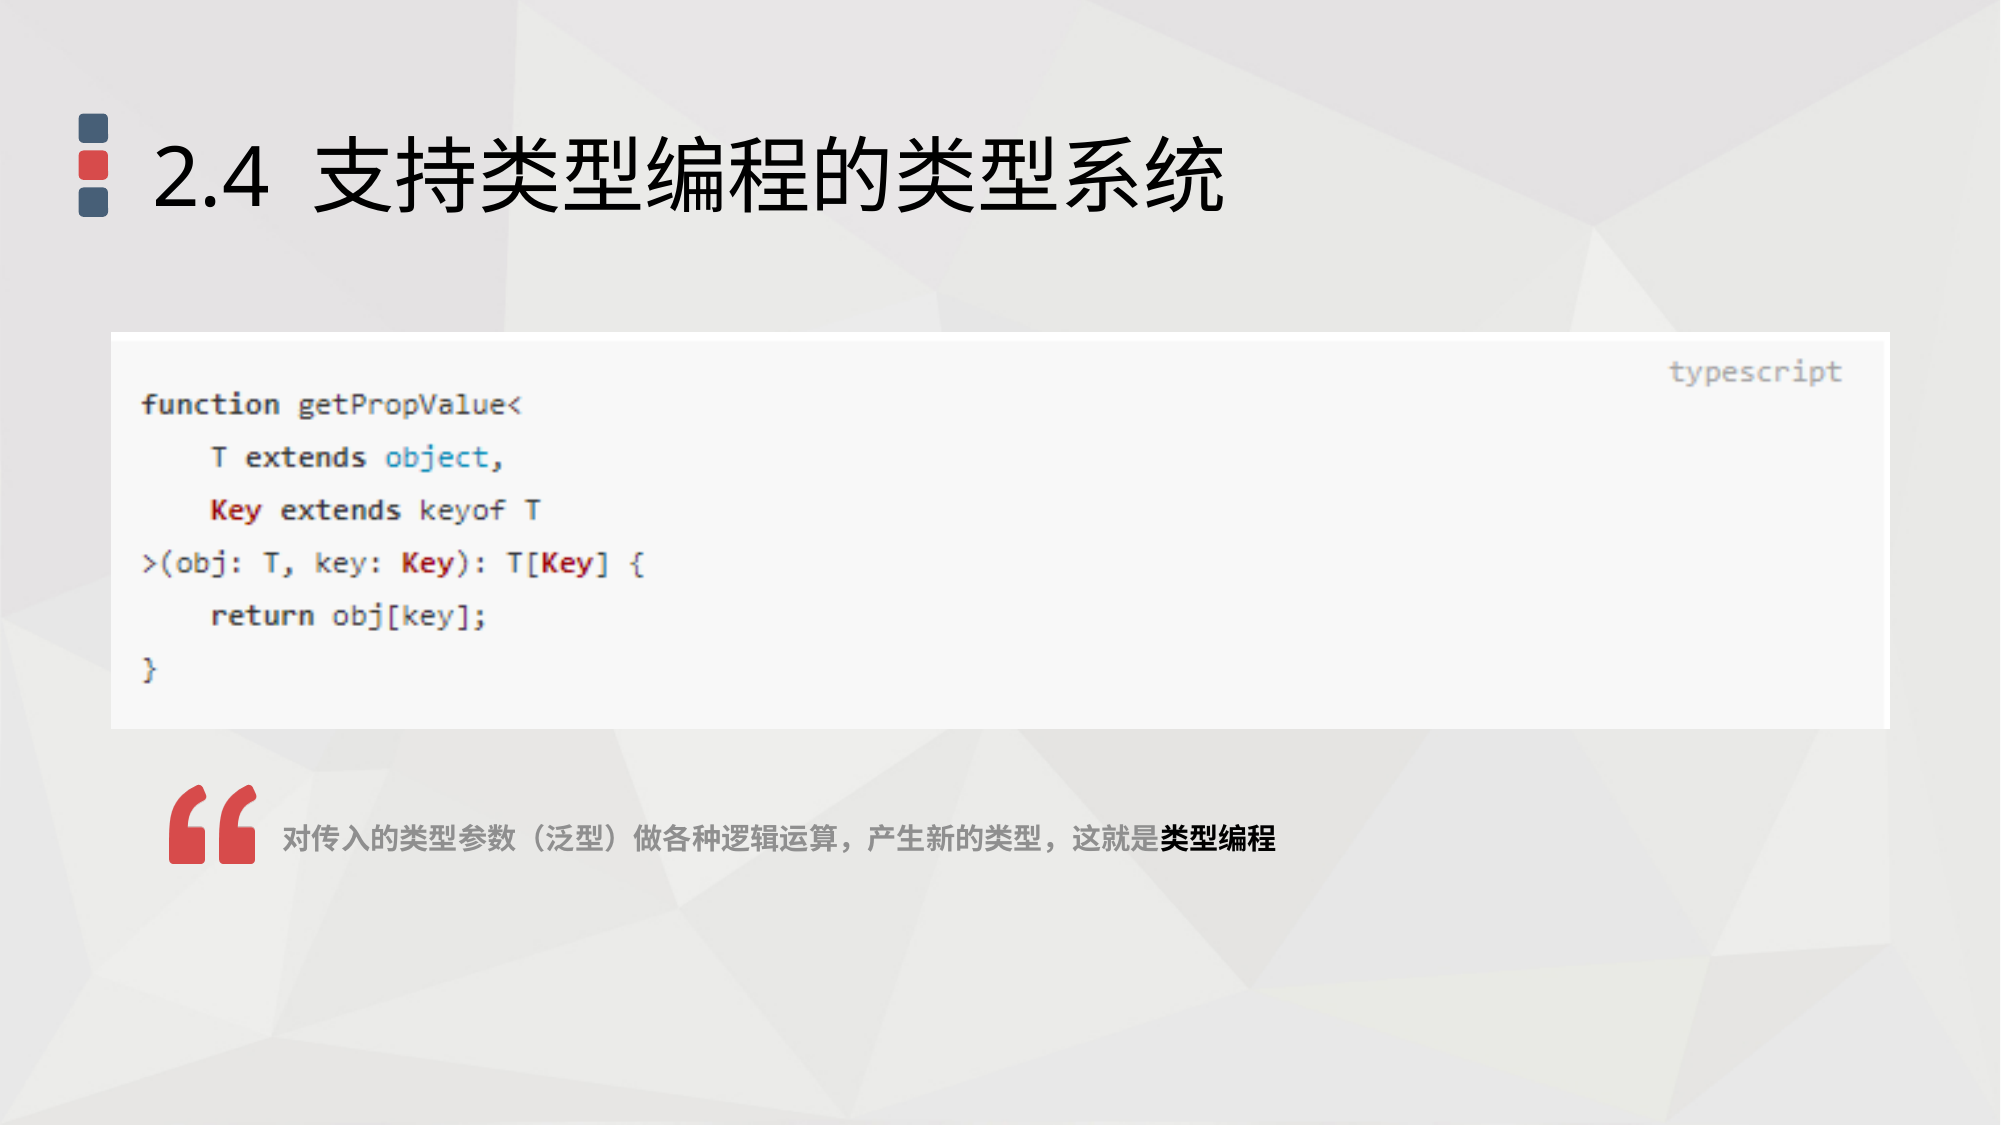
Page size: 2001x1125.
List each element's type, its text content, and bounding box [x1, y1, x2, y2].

text_box 对传入的类型参数（泛型）做各种逻辑运算，产生新的类型，这就是类型编程 [267, 804, 1791, 863]
title 2.4 支持类型编程的类型系统 [137, 84, 1863, 262]
picture [0, 0, 2001, 1125]
